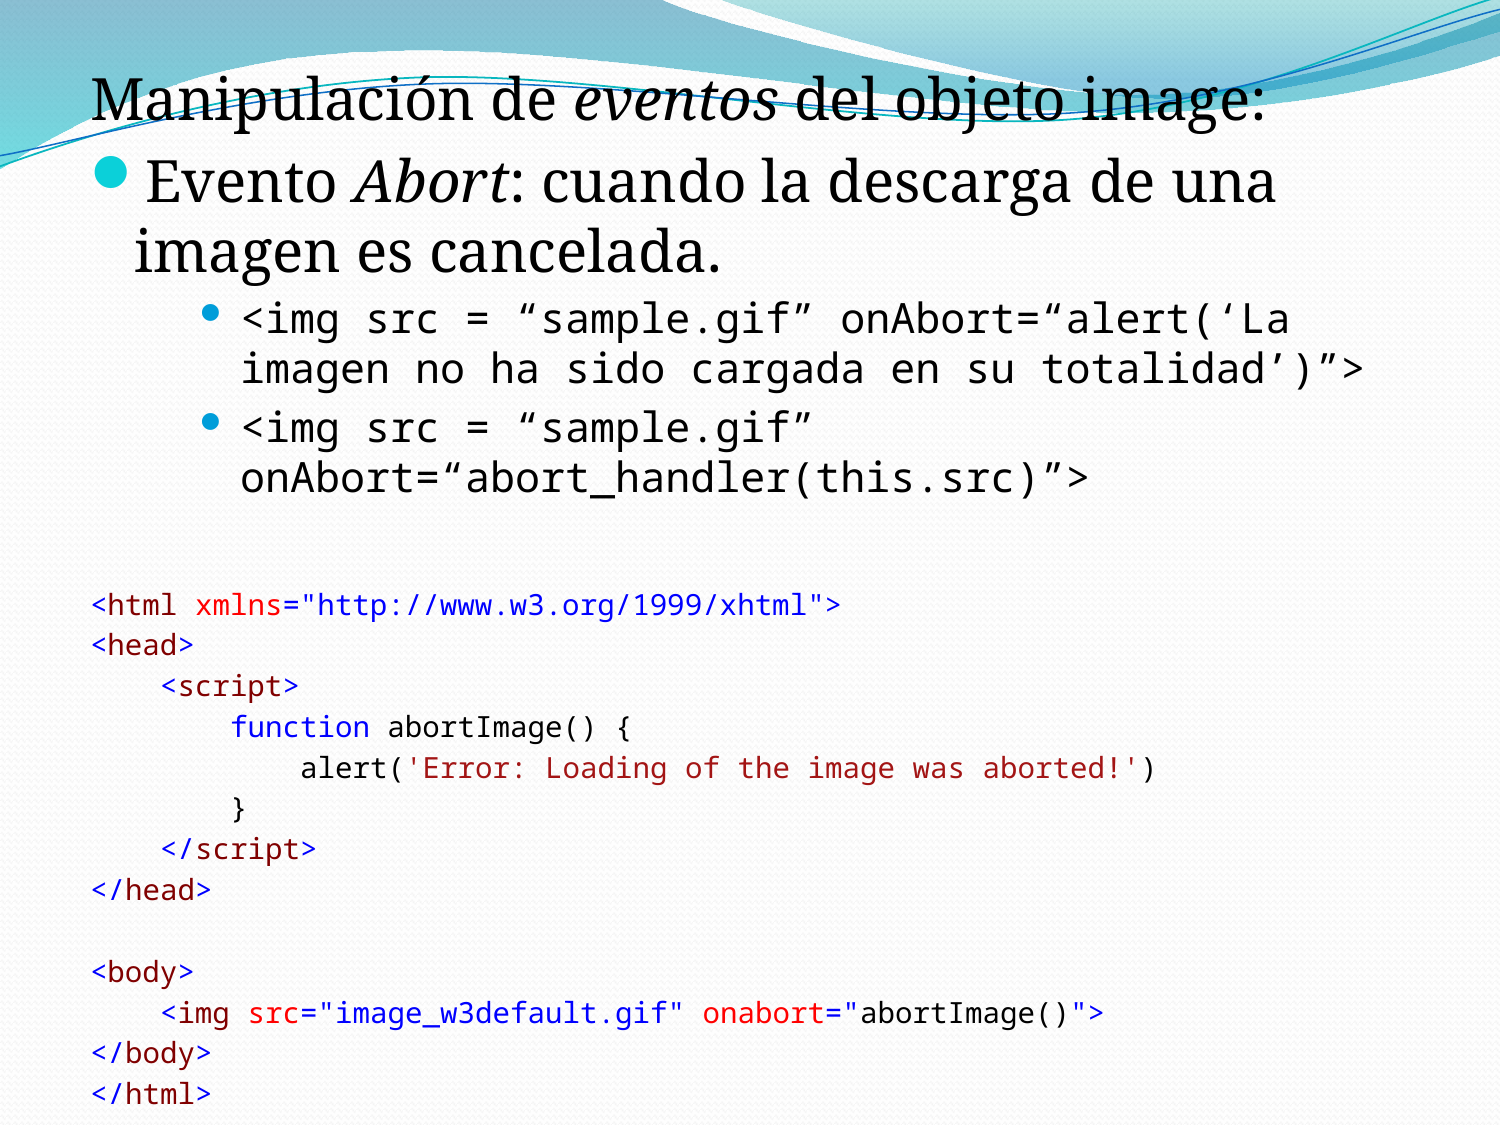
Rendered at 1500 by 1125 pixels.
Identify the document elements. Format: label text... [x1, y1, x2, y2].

list Manipulación de eventos del objeto image: Evento Abort: cuando la descarga de una imagen es cancelada. <img src = “sample.gif” onAbort=“alert(‘La imagen no ha sido cargada en su totalidad’)”> <img src = “sample.gif” onAbort=“abort_handler(this.src)”> <html xmlns="http://www.w3.org/1999/xhtml"> <head> <script> function abortImage() { alert('Error: Loading of the image was aborted!') } </script> </head> <body> <img src="image_w3default.gif" onabort="abortImage()"> </body> </html> [74, 54, 1426, 1038]
